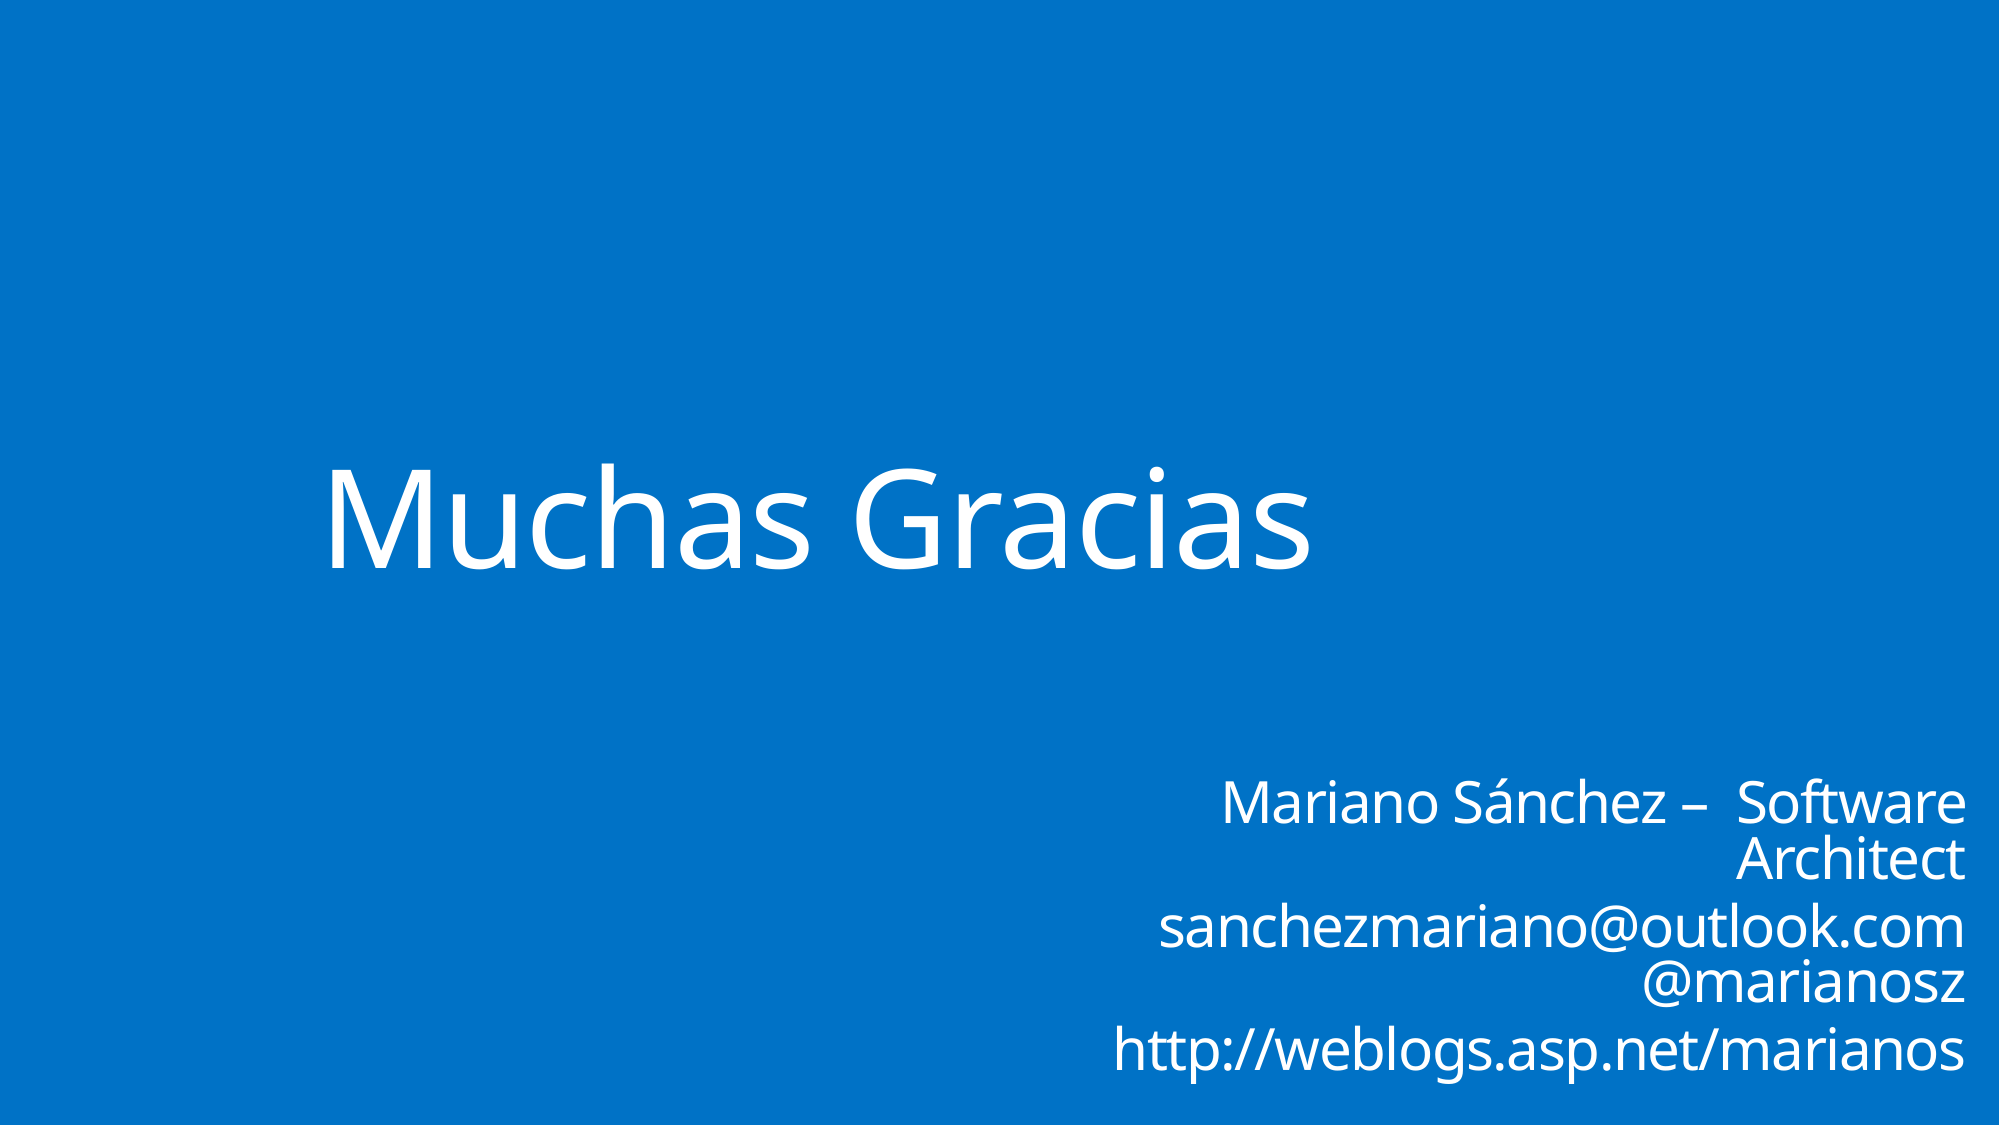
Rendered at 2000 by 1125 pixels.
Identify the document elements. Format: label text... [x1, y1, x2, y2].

list Muchas Gracias [319, 449, 2000, 676]
text_box Mariano Sánchez – Software Architect sanchezmariano@outlook.com @marianosz http://weblogs.asp.net/marianos [993, 771, 1982, 1100]
